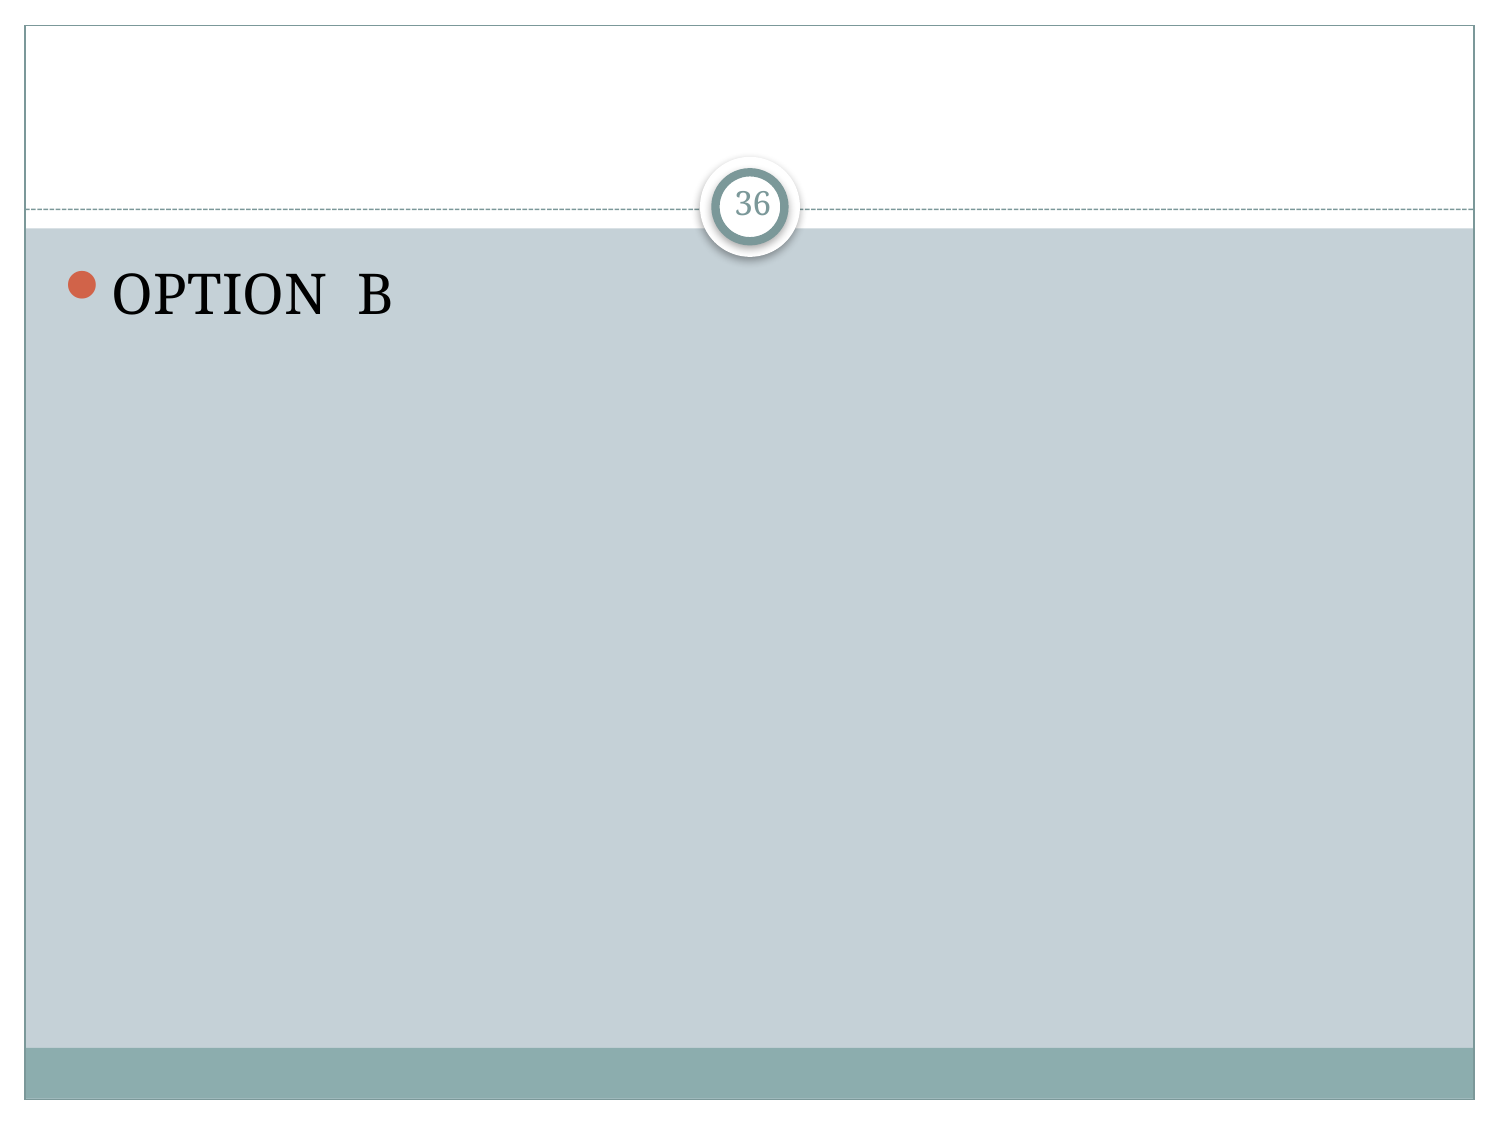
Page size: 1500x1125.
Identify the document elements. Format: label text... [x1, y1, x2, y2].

slide_number 36 [715, 168, 791, 241]
list OPTION B [49, 250, 1445, 1001]
